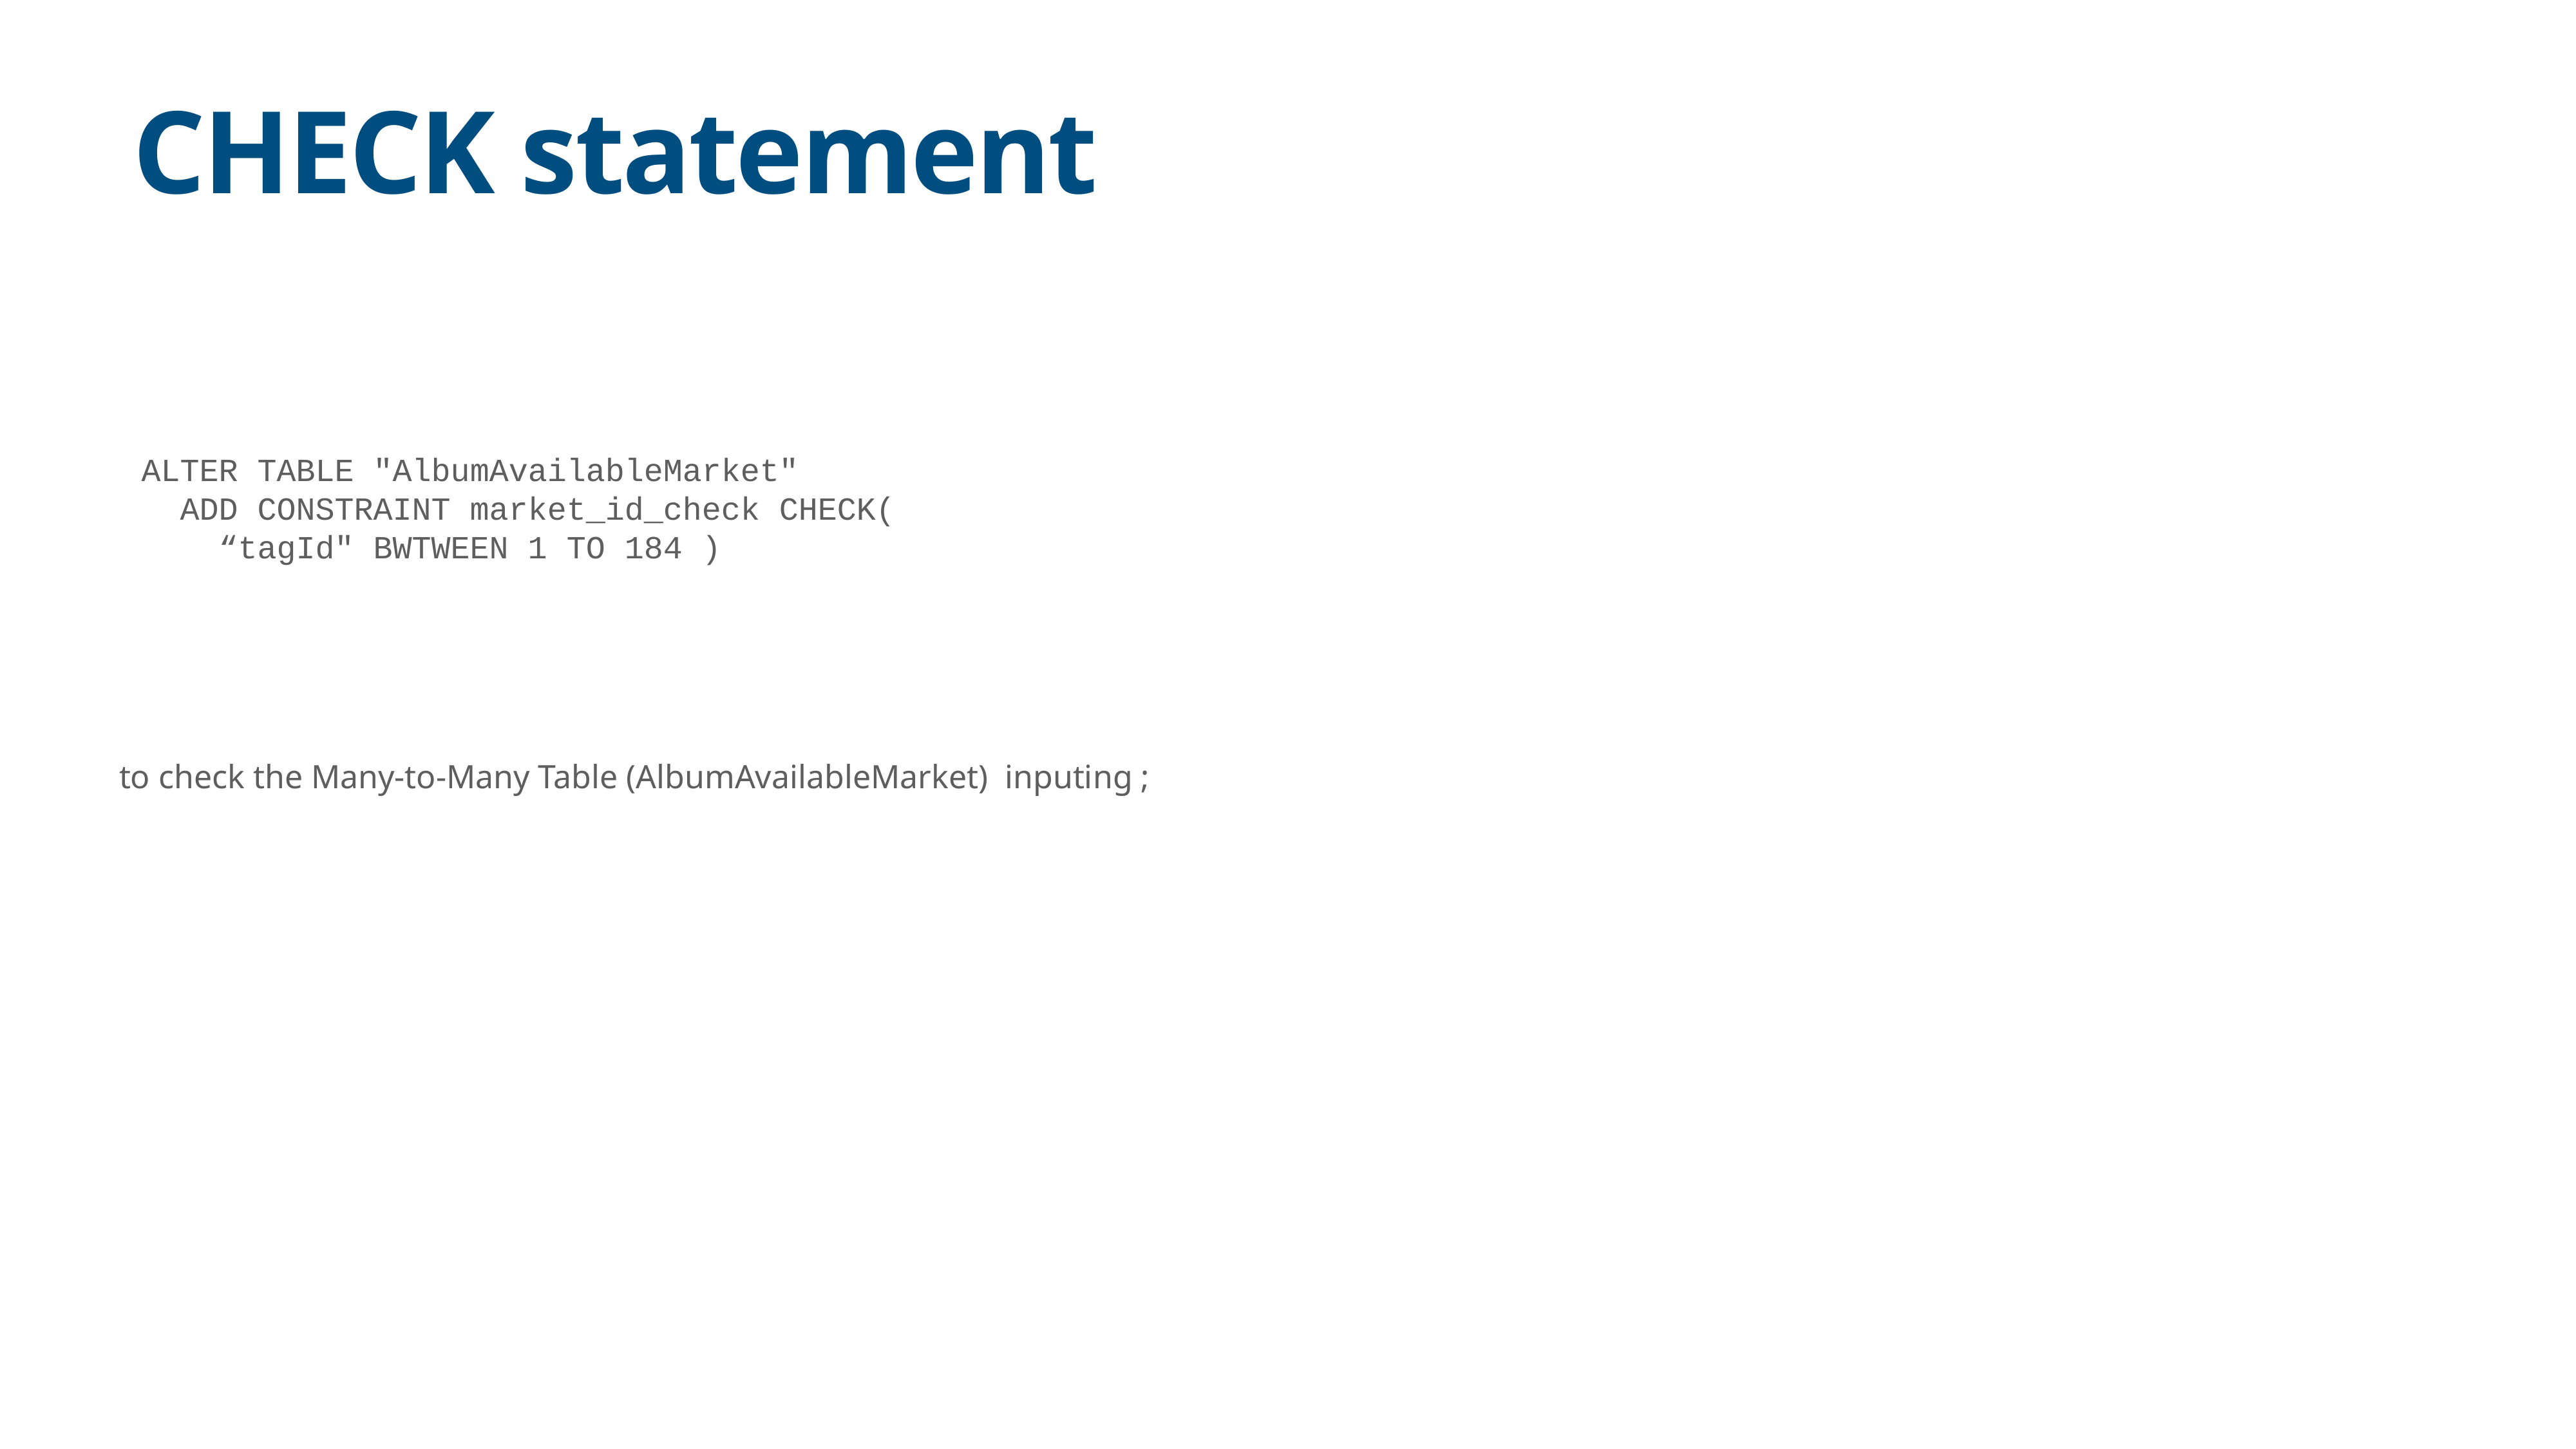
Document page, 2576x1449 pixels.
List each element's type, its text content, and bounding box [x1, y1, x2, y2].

text_box to check the Many-to-Many Table (AlbumAvailableMarket) inputing ; [113, 750, 1164, 800]
title CHECK statement [127, 100, 2449, 253]
text_box ALTER TABLE "AlbumAvailableMarket" ADD CONSTRAINT market_id_check CHECK( “tagId" BWTWEEN 1 TO 184 ) [136, 444, 1830, 571]
